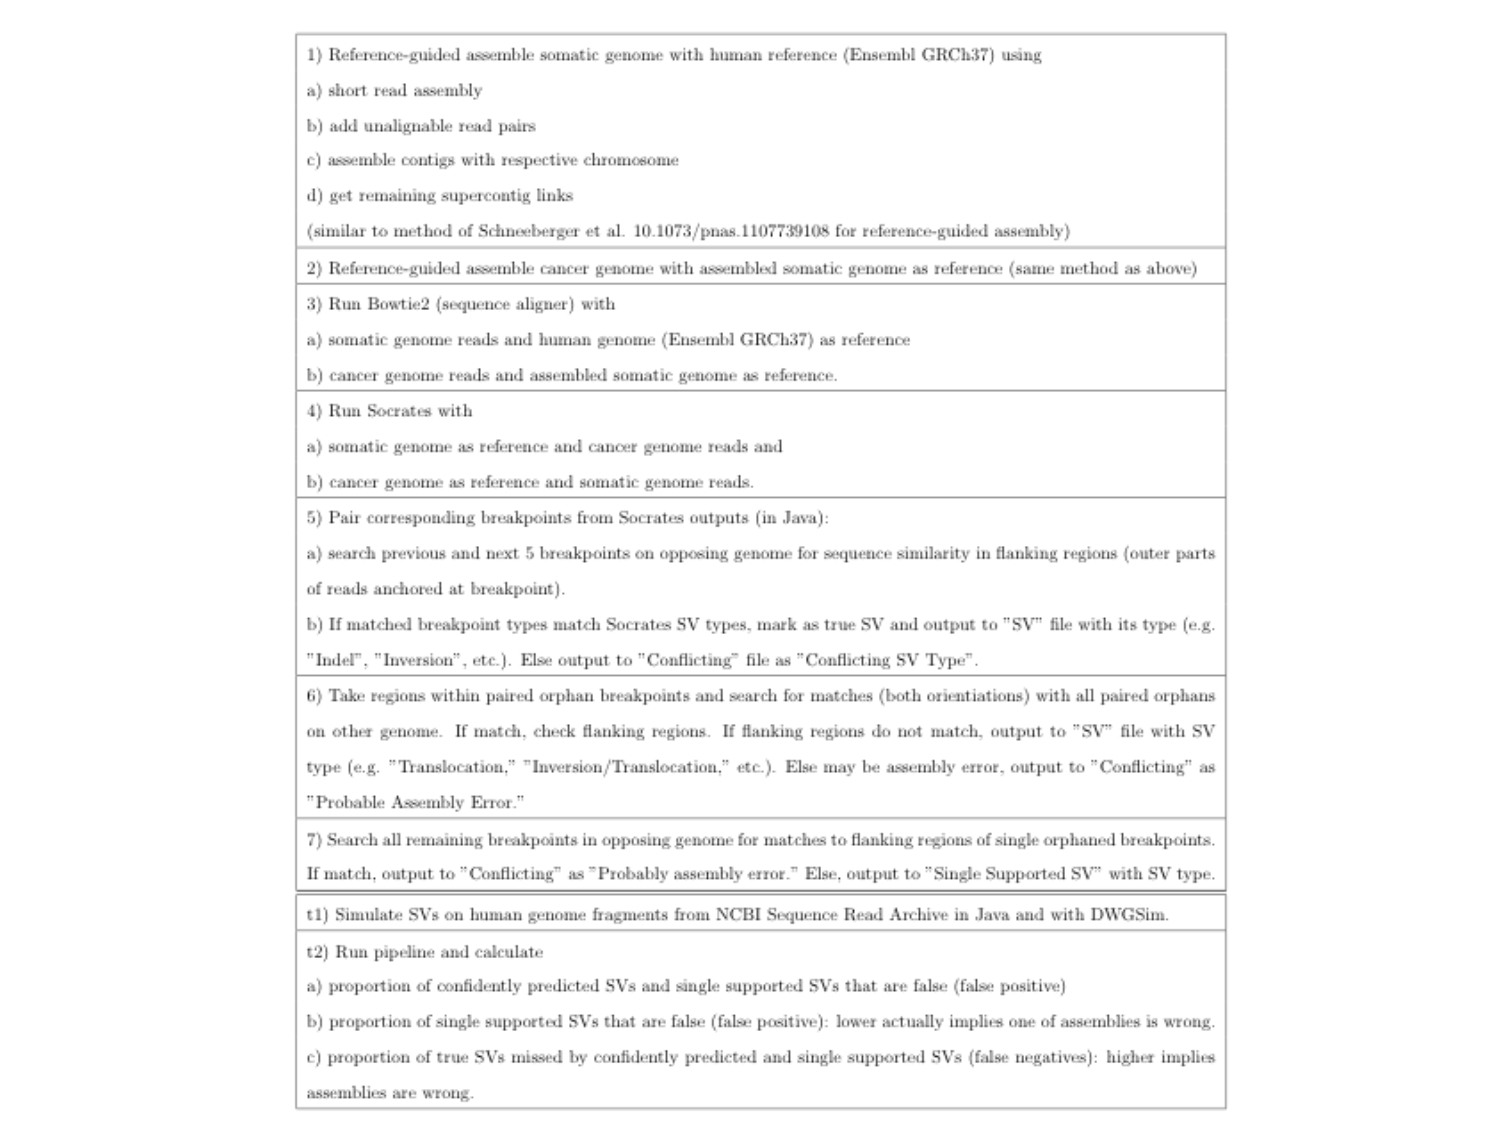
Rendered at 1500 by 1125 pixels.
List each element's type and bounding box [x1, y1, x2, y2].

picture [219, 0, 1309, 1125]
